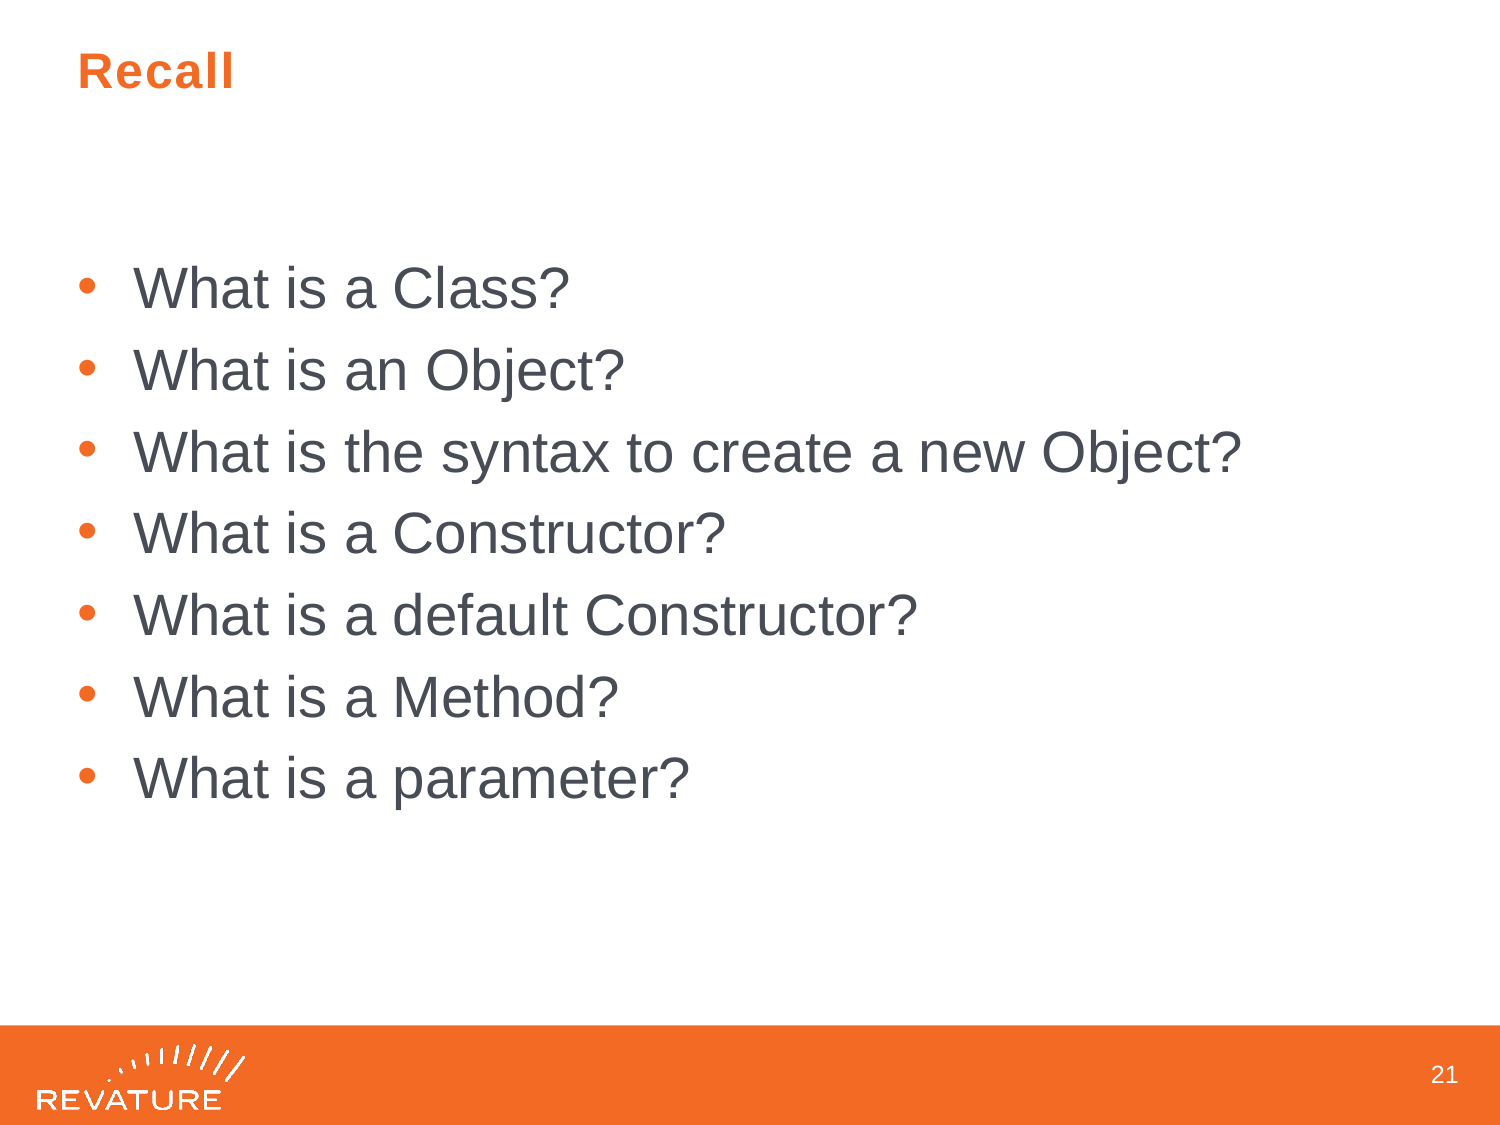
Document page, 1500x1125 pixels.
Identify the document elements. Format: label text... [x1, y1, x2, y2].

slide_number 20 [1332, 1043, 1474, 1104]
picture [37, 1044, 245, 1110]
list What is a Class? What is an Object? What is the syntax to create a new Object? What is a Constructor? What is a default Constructor? What is a Method? What is a parameter? [62, 243, 1438, 986]
title Recall [62, 0, 1438, 138]
